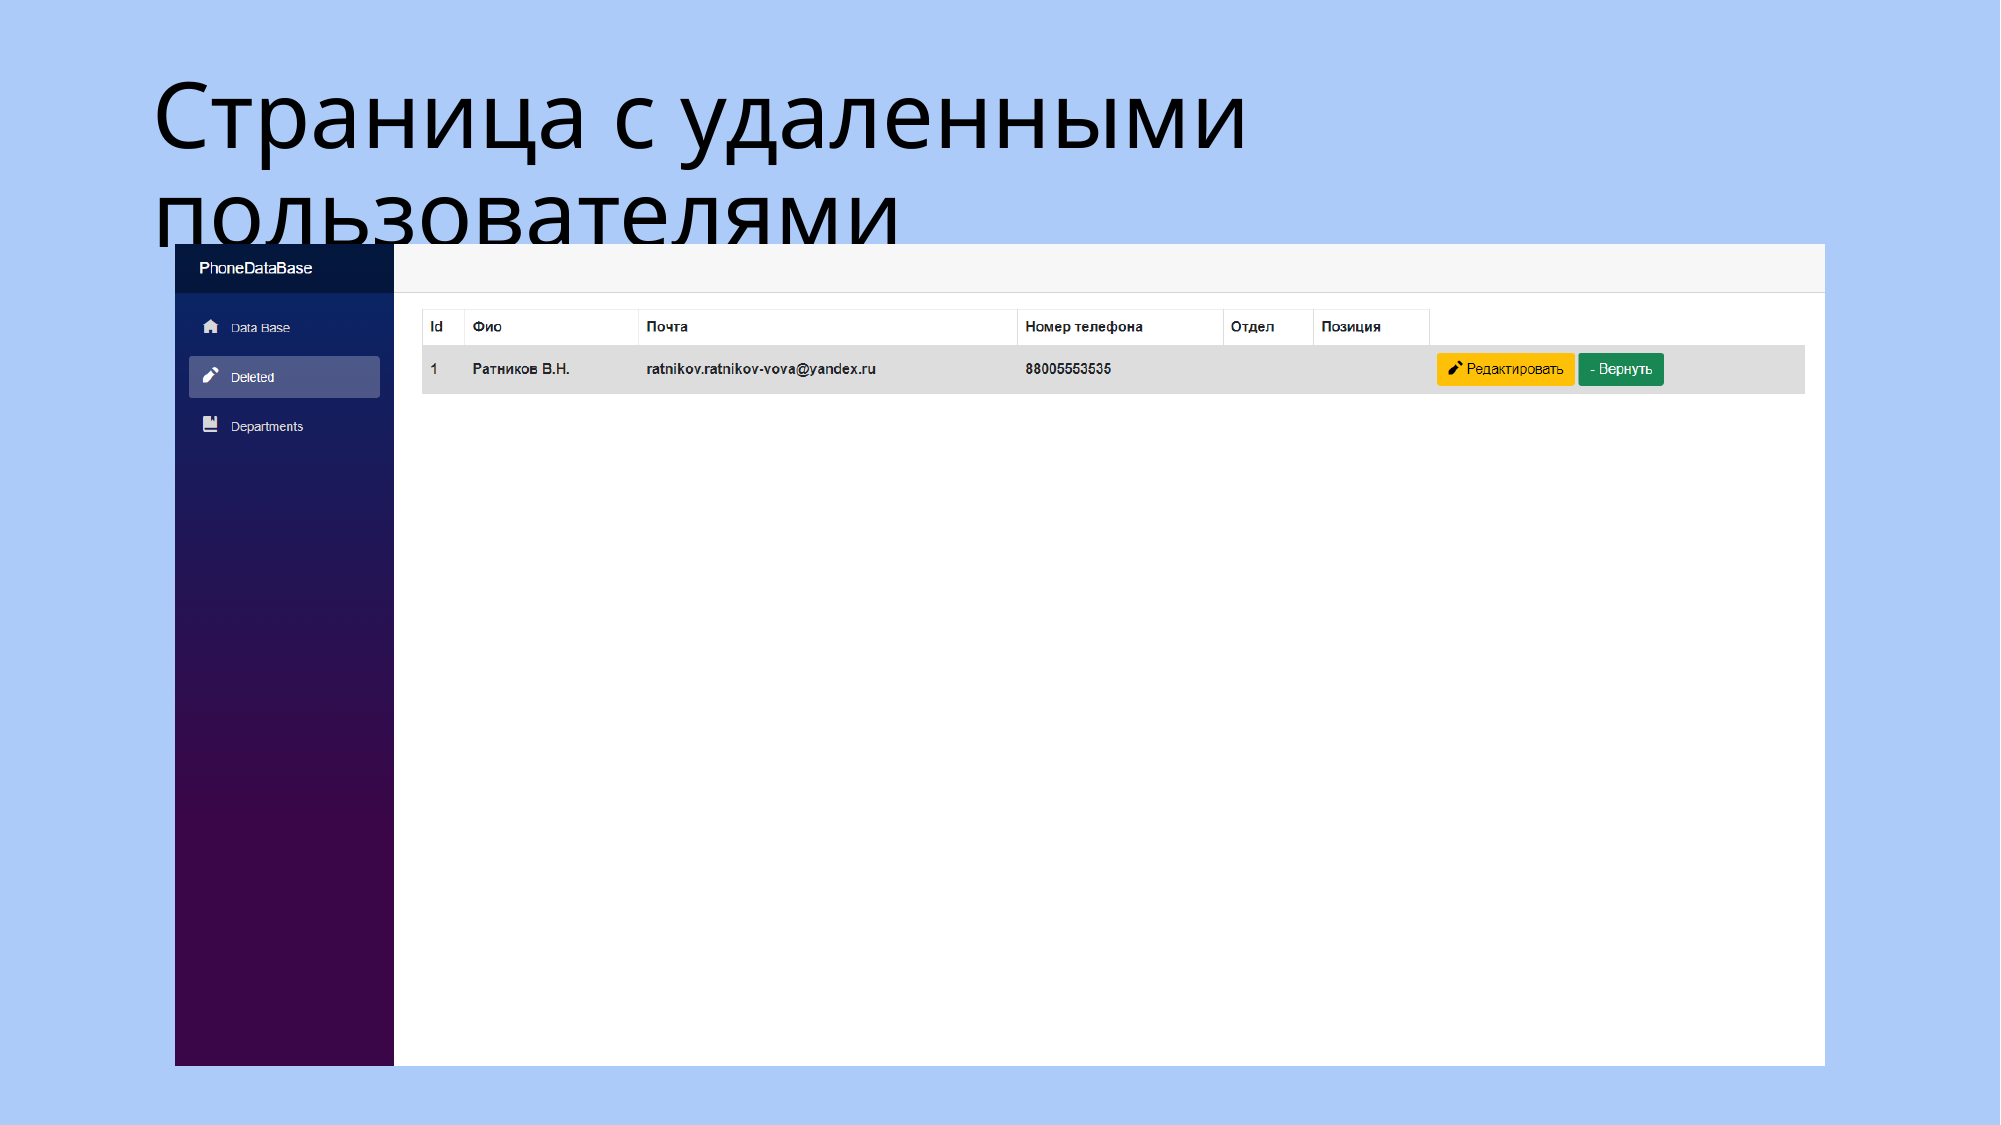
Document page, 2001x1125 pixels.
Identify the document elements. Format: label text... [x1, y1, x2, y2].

title Страница с удаленными пользователями [137, 59, 1863, 278]
picture [175, 244, 1825, 1066]
